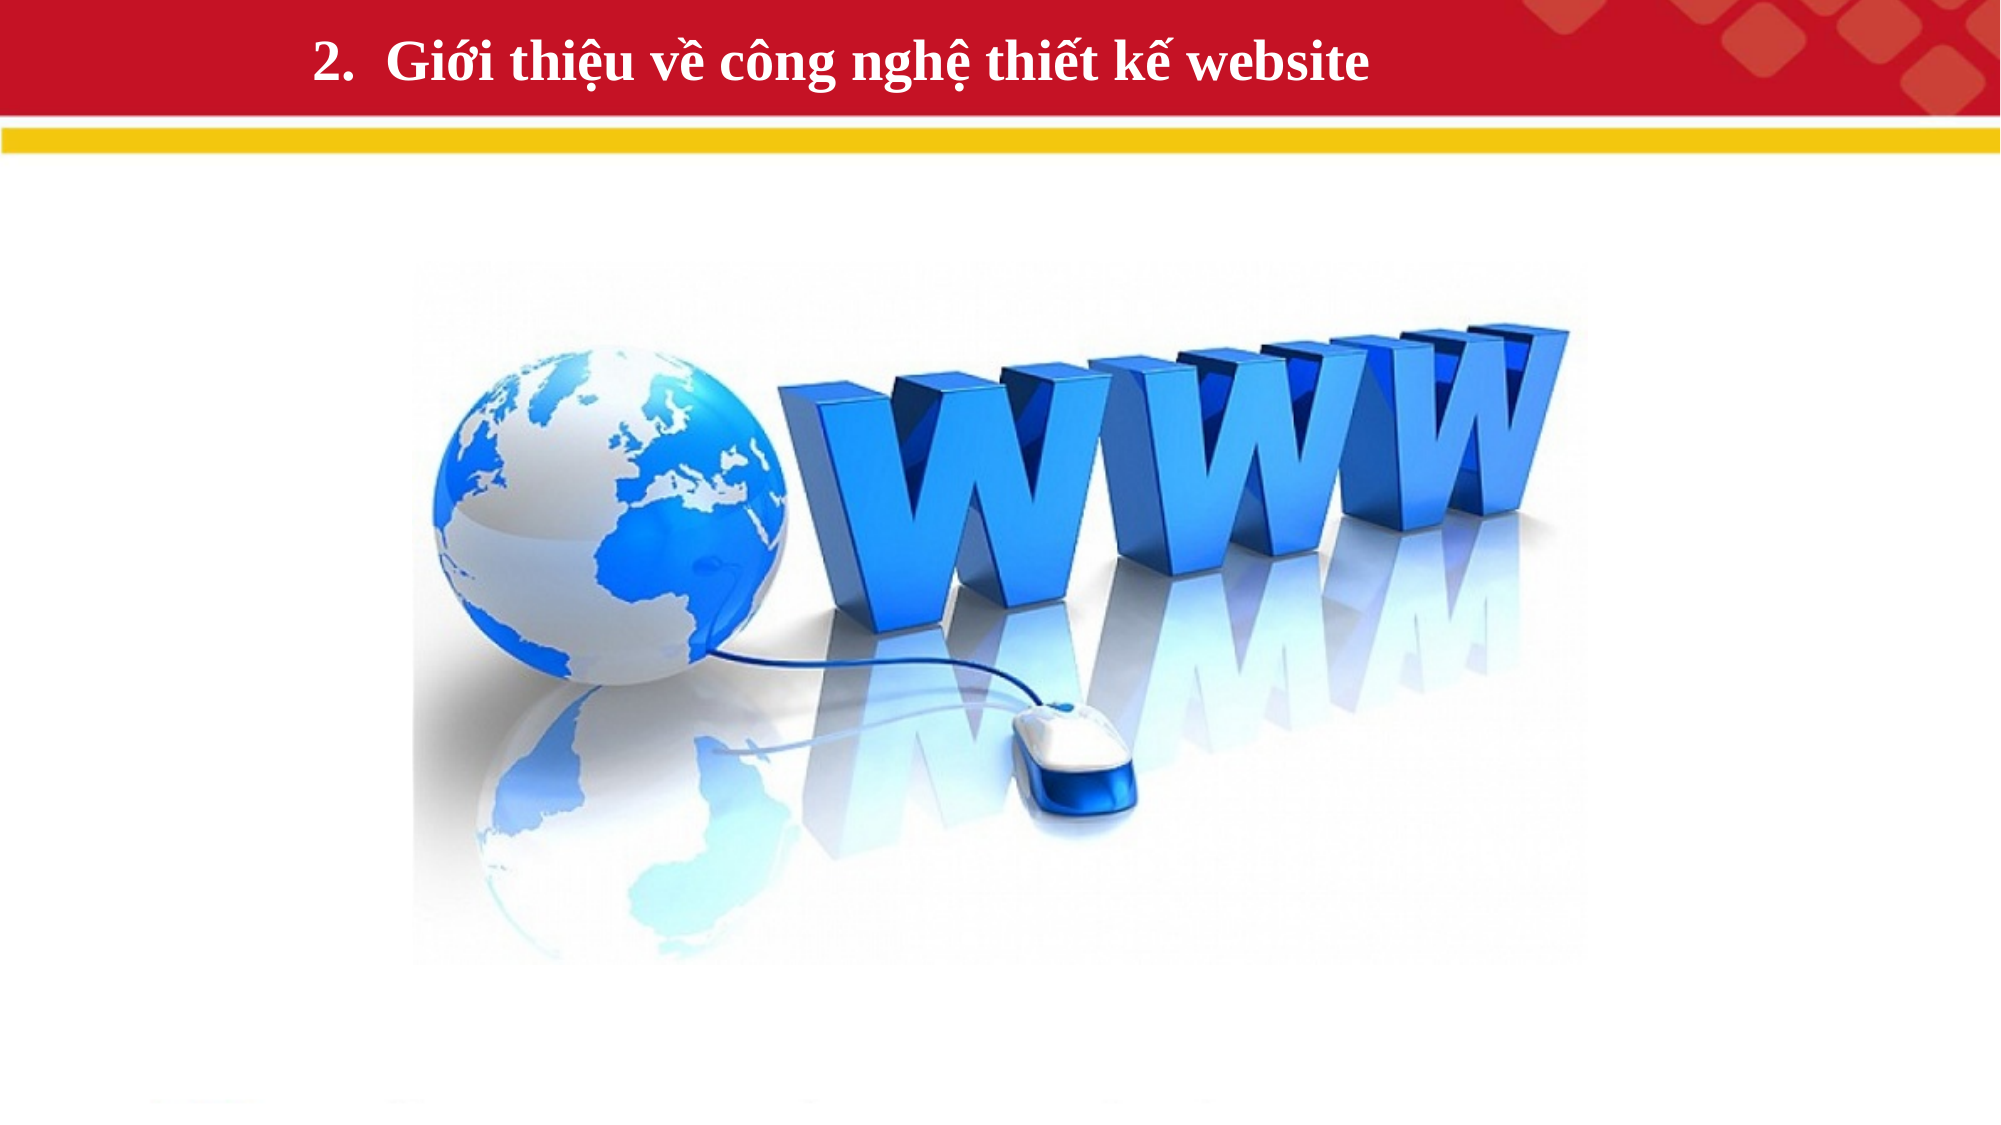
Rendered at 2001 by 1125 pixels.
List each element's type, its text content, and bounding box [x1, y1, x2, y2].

text_box 2. Giới thiệu về công nghệ thiết kế website [310, 28, 1690, 93]
picture [0, 0, 2001, 1125]
